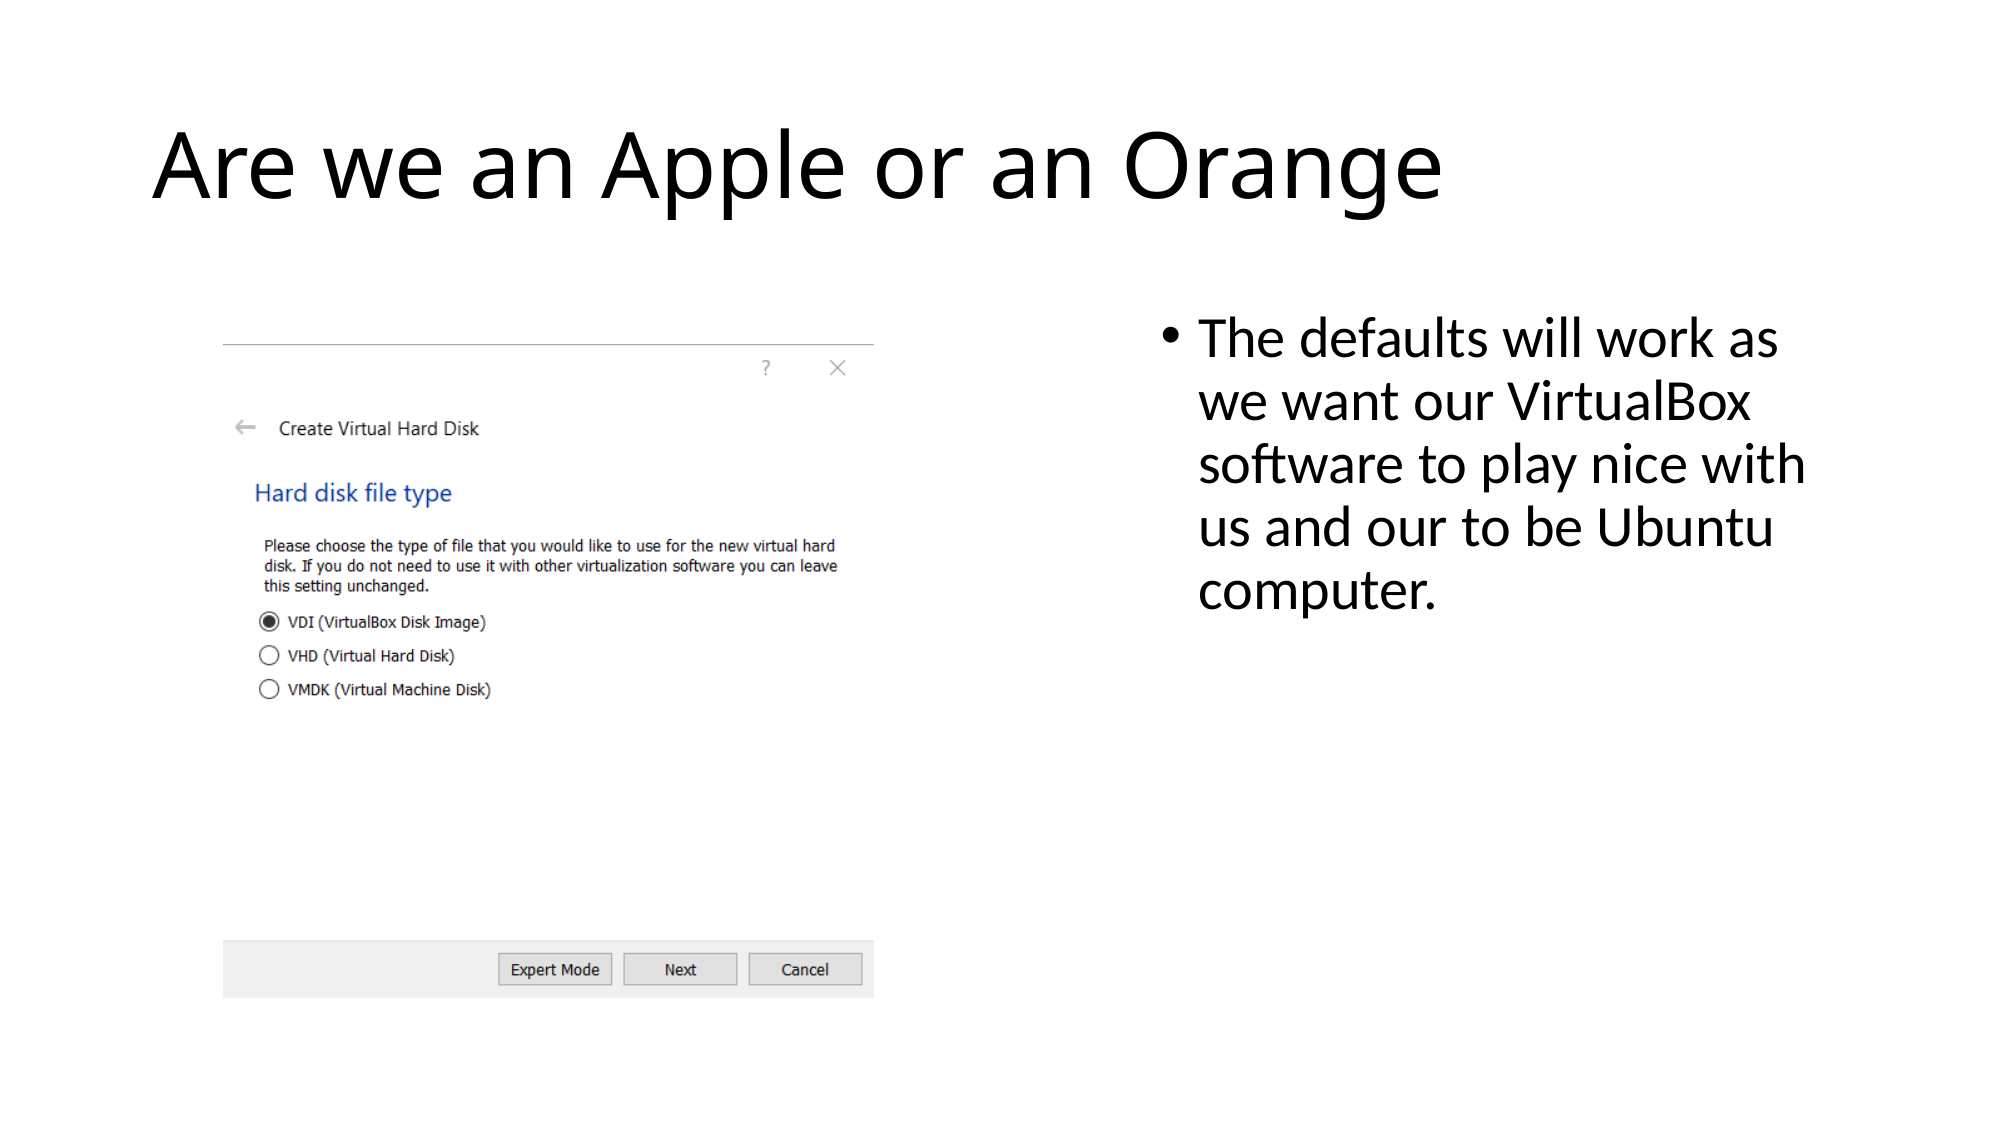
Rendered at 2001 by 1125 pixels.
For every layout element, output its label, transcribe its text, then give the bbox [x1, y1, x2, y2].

list The defaults will work as we want our VirtualBox software to play nice with us and our to be Ubuntu computer. [1145, 299, 1863, 1014]
picture [223, 344, 874, 999]
title Are we an Apple or an Orange [137, 59, 1863, 278]
